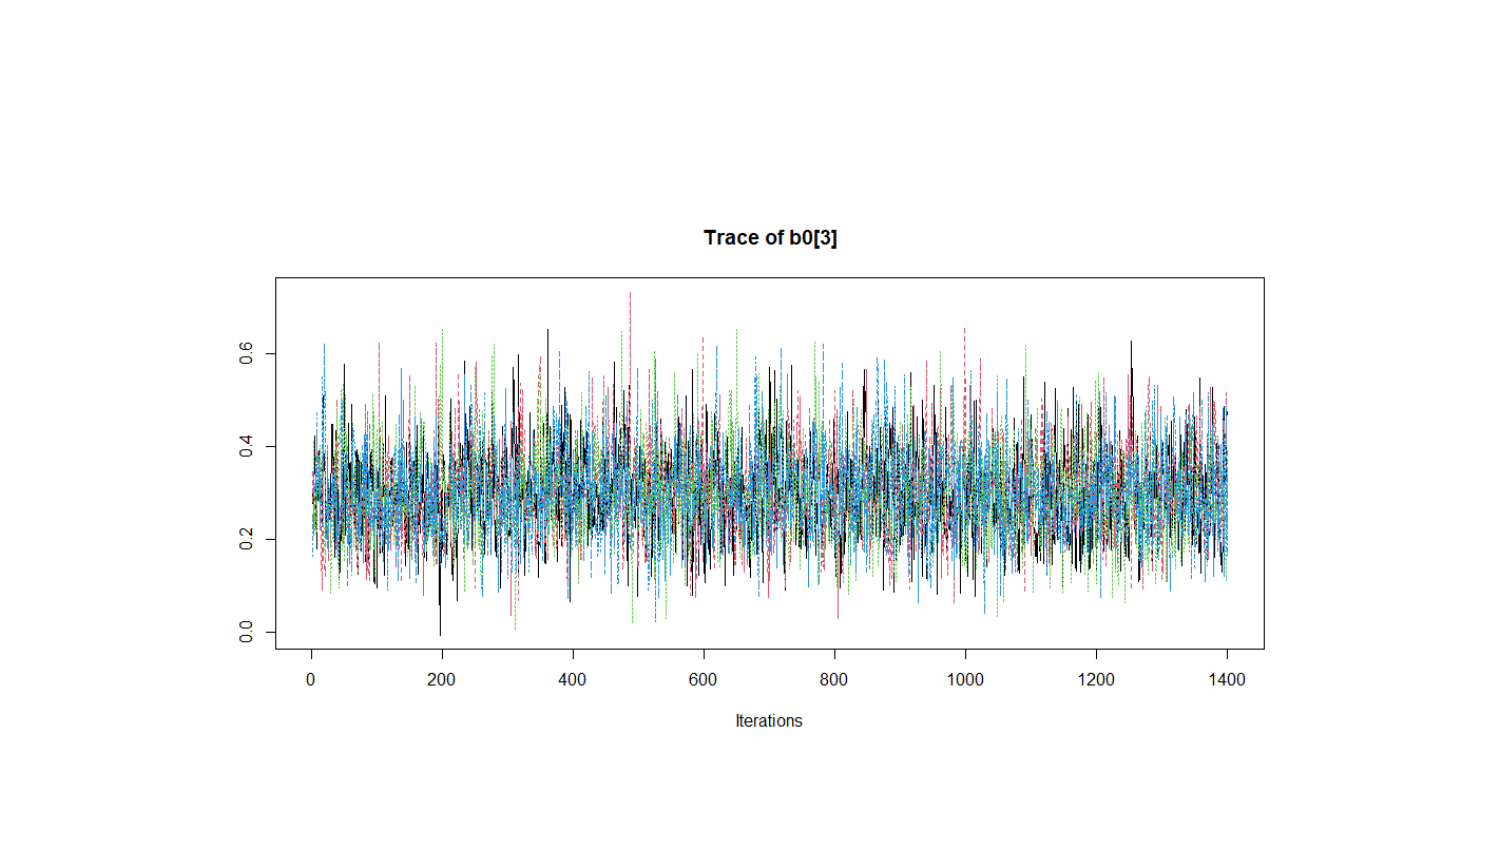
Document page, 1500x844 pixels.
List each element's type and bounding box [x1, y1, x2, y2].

picture [193, 195, 1307, 753]
